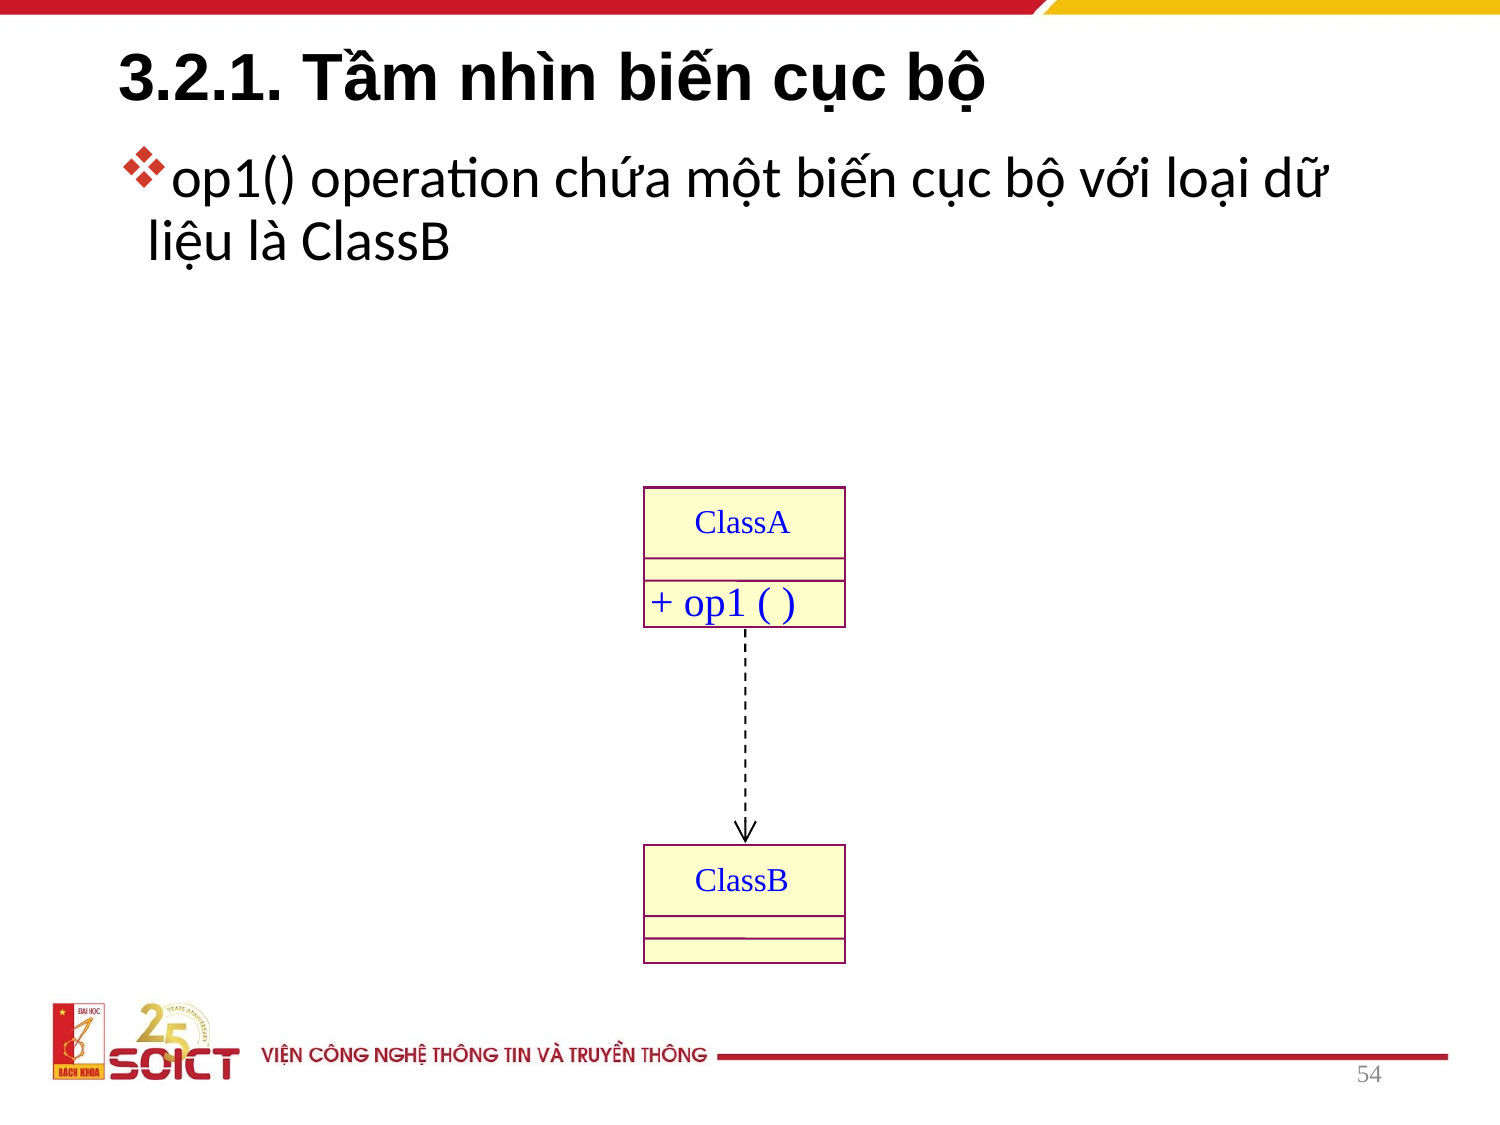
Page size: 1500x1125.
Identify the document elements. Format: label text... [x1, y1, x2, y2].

text_box ClassB [694, 858, 790, 899]
text_box [643, 845, 846, 916]
text_box ClassA [694, 500, 792, 541]
text_box + op1 ( ) [634, 566, 888, 632]
text_box [643, 939, 846, 963]
text_box [643, 559, 846, 566]
title 3.2.1. Tầm nhìn biến cục bộ [103, 18, 1397, 139]
text_box [643, 487, 846, 558]
slide_number 54 [1059, 1042, 1397, 1103]
text_box [733, 818, 757, 844]
text_box [643, 917, 846, 938]
list op1() operation chứa một biến cục bộ với loại dữ liệu là ClassB [103, 139, 1397, 989]
picture [0, 0, 1500, 1125]
